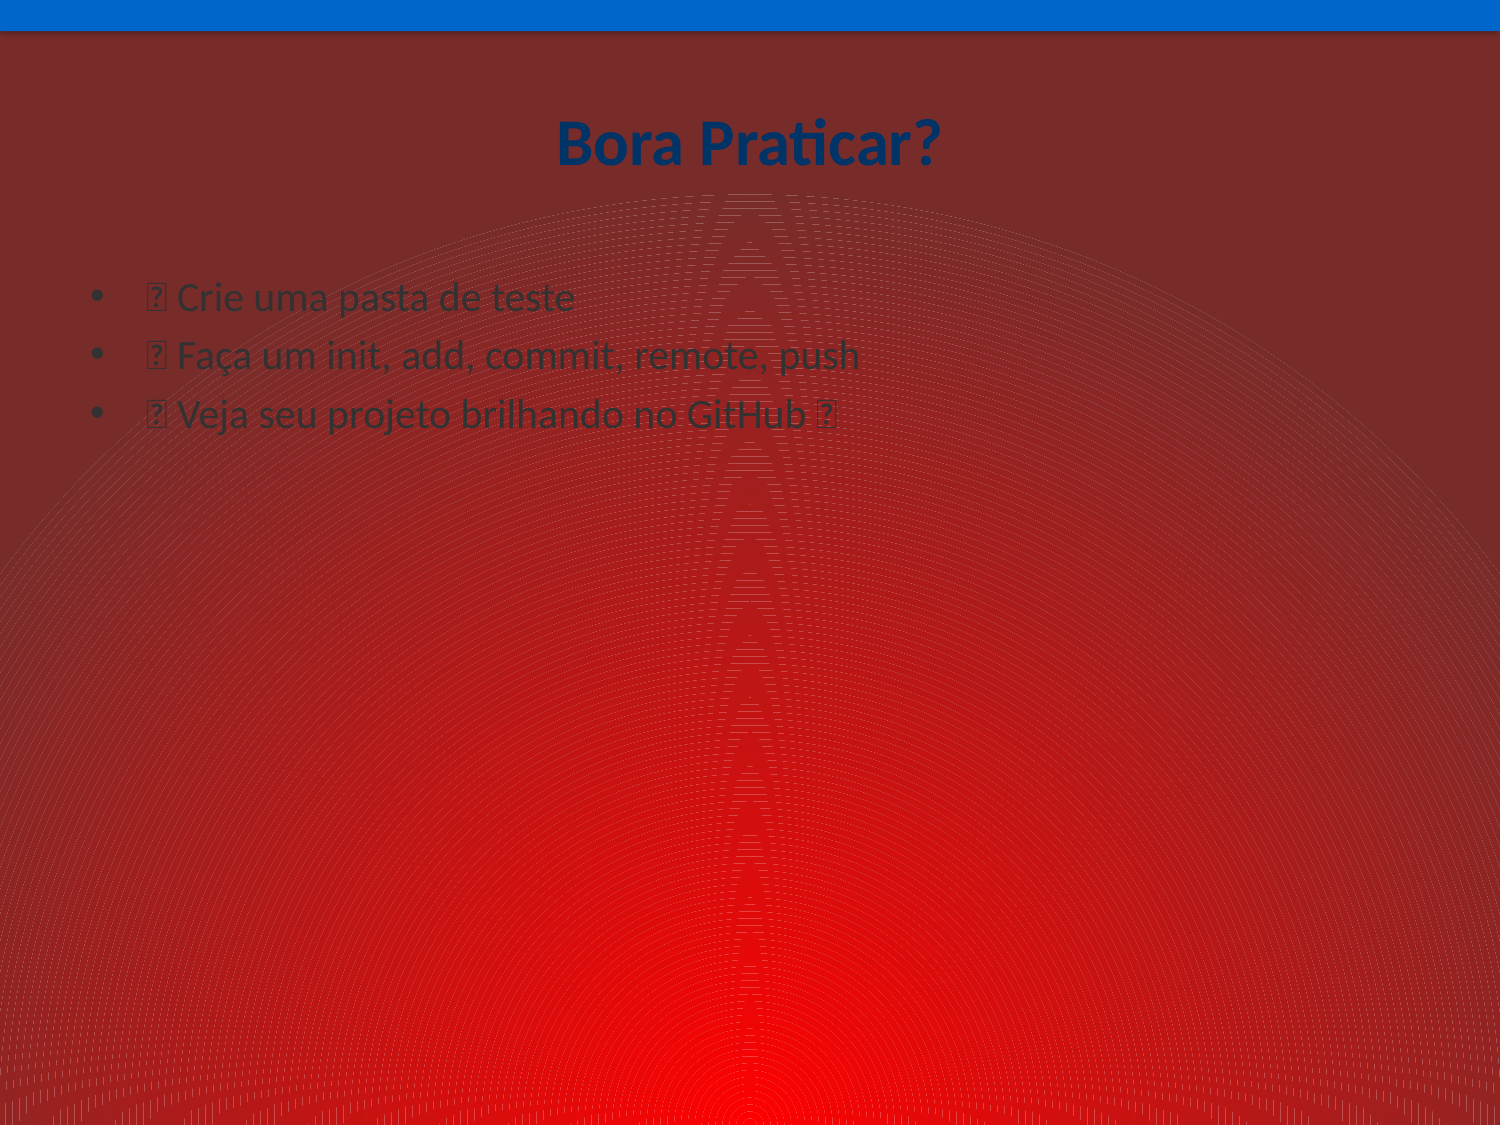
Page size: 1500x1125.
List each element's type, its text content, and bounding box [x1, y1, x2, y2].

title Bora Praticar? [75, 45, 1425, 233]
list ✅ Crie uma pasta de teste ✅ Faça um init, add, commit, remote, push ✅ Veja seu projeto brilhando no GitHub ✨ [75, 262, 1425, 1005]
text_box [0, 0, 1500, 32]
